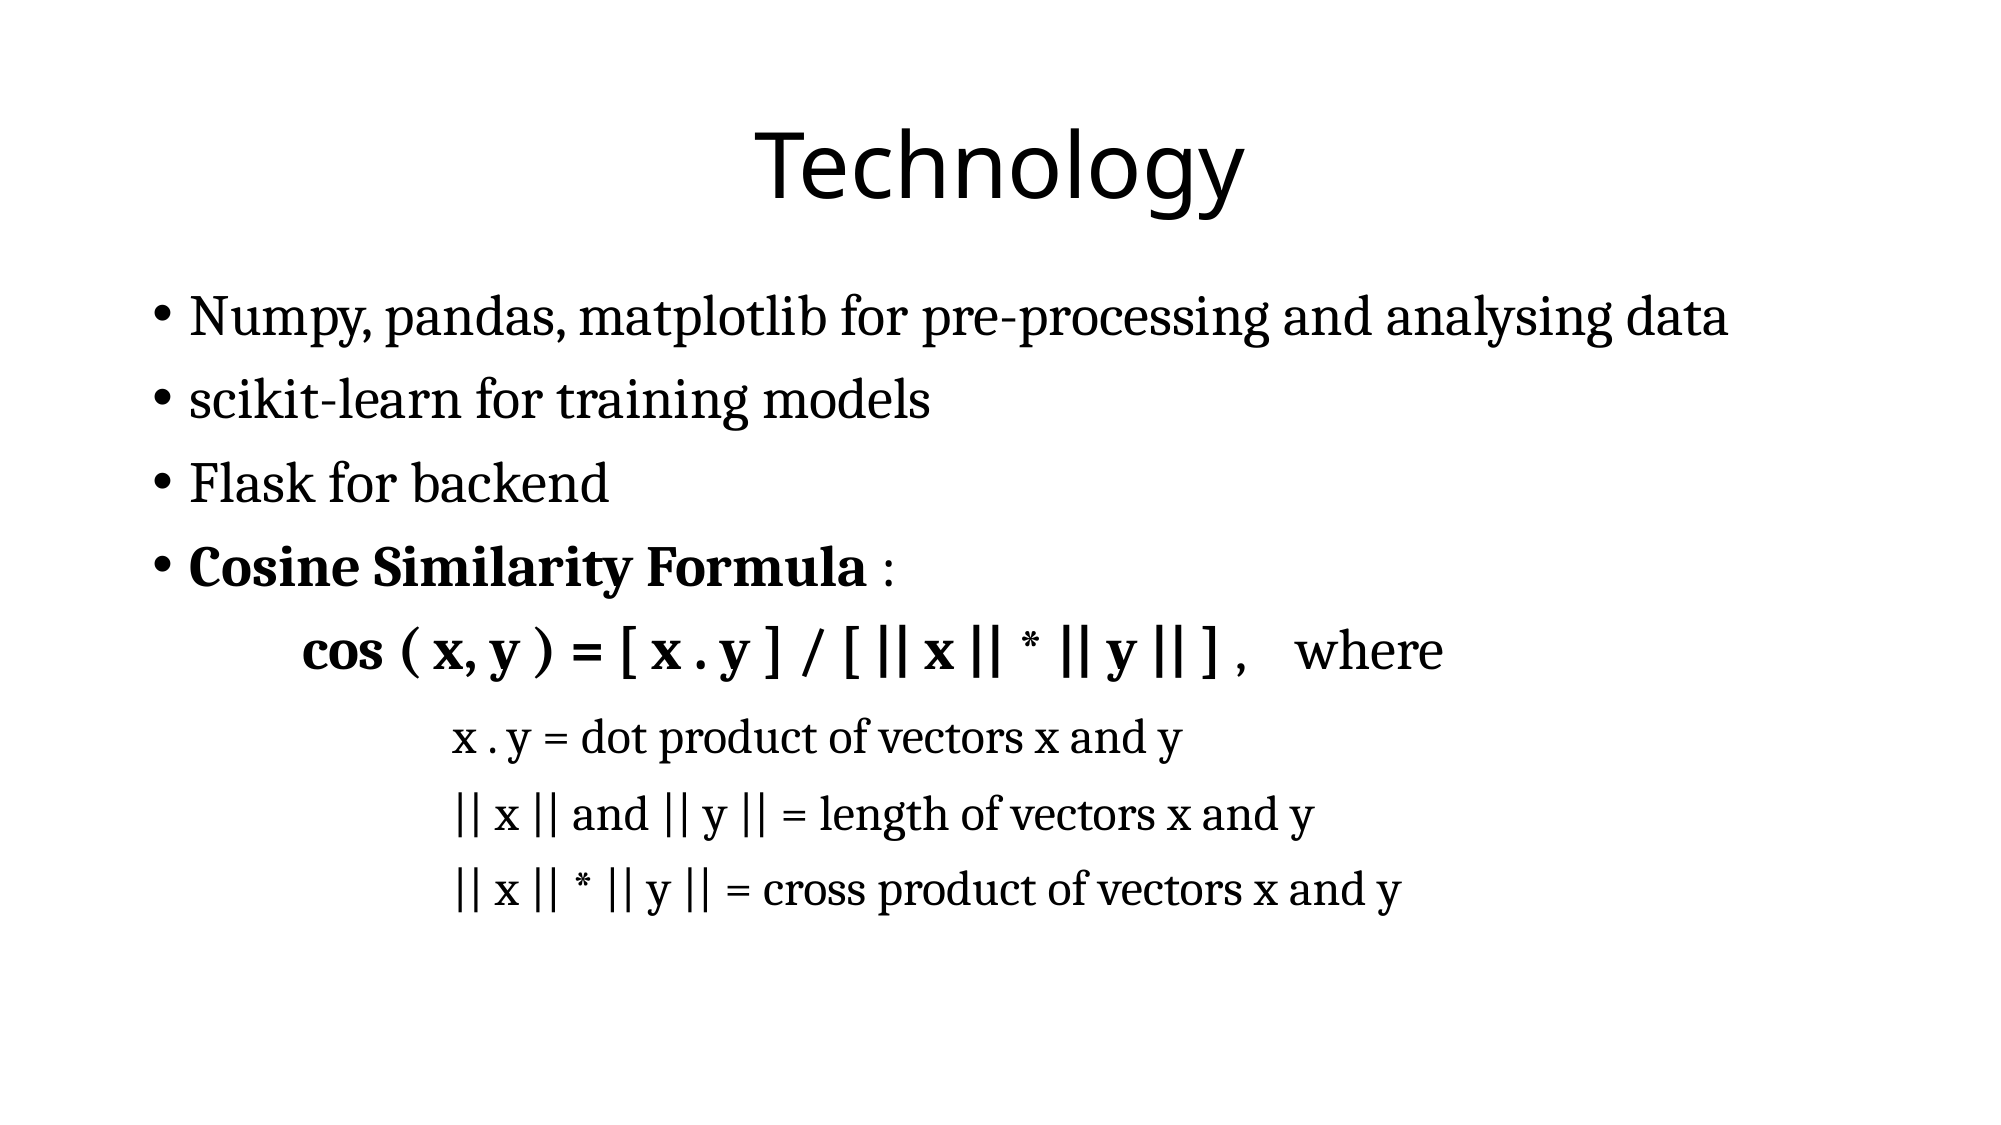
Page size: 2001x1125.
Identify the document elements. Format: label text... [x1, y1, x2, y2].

list Numpy, pandas, matplotlib for pre-processing and analysing data scikit-learn for training models Flask for backend Cosine Similarity Formula : cos ( x, y ) = [ x . y ] / [ || x || * || y || ] , where x . y = dot product of vectors x and y || x || and || y || = length of vectors x and y || x || * || y || = cross product of vectors x and y [137, 278, 1863, 1104]
title Technology [137, 59, 1863, 278]
